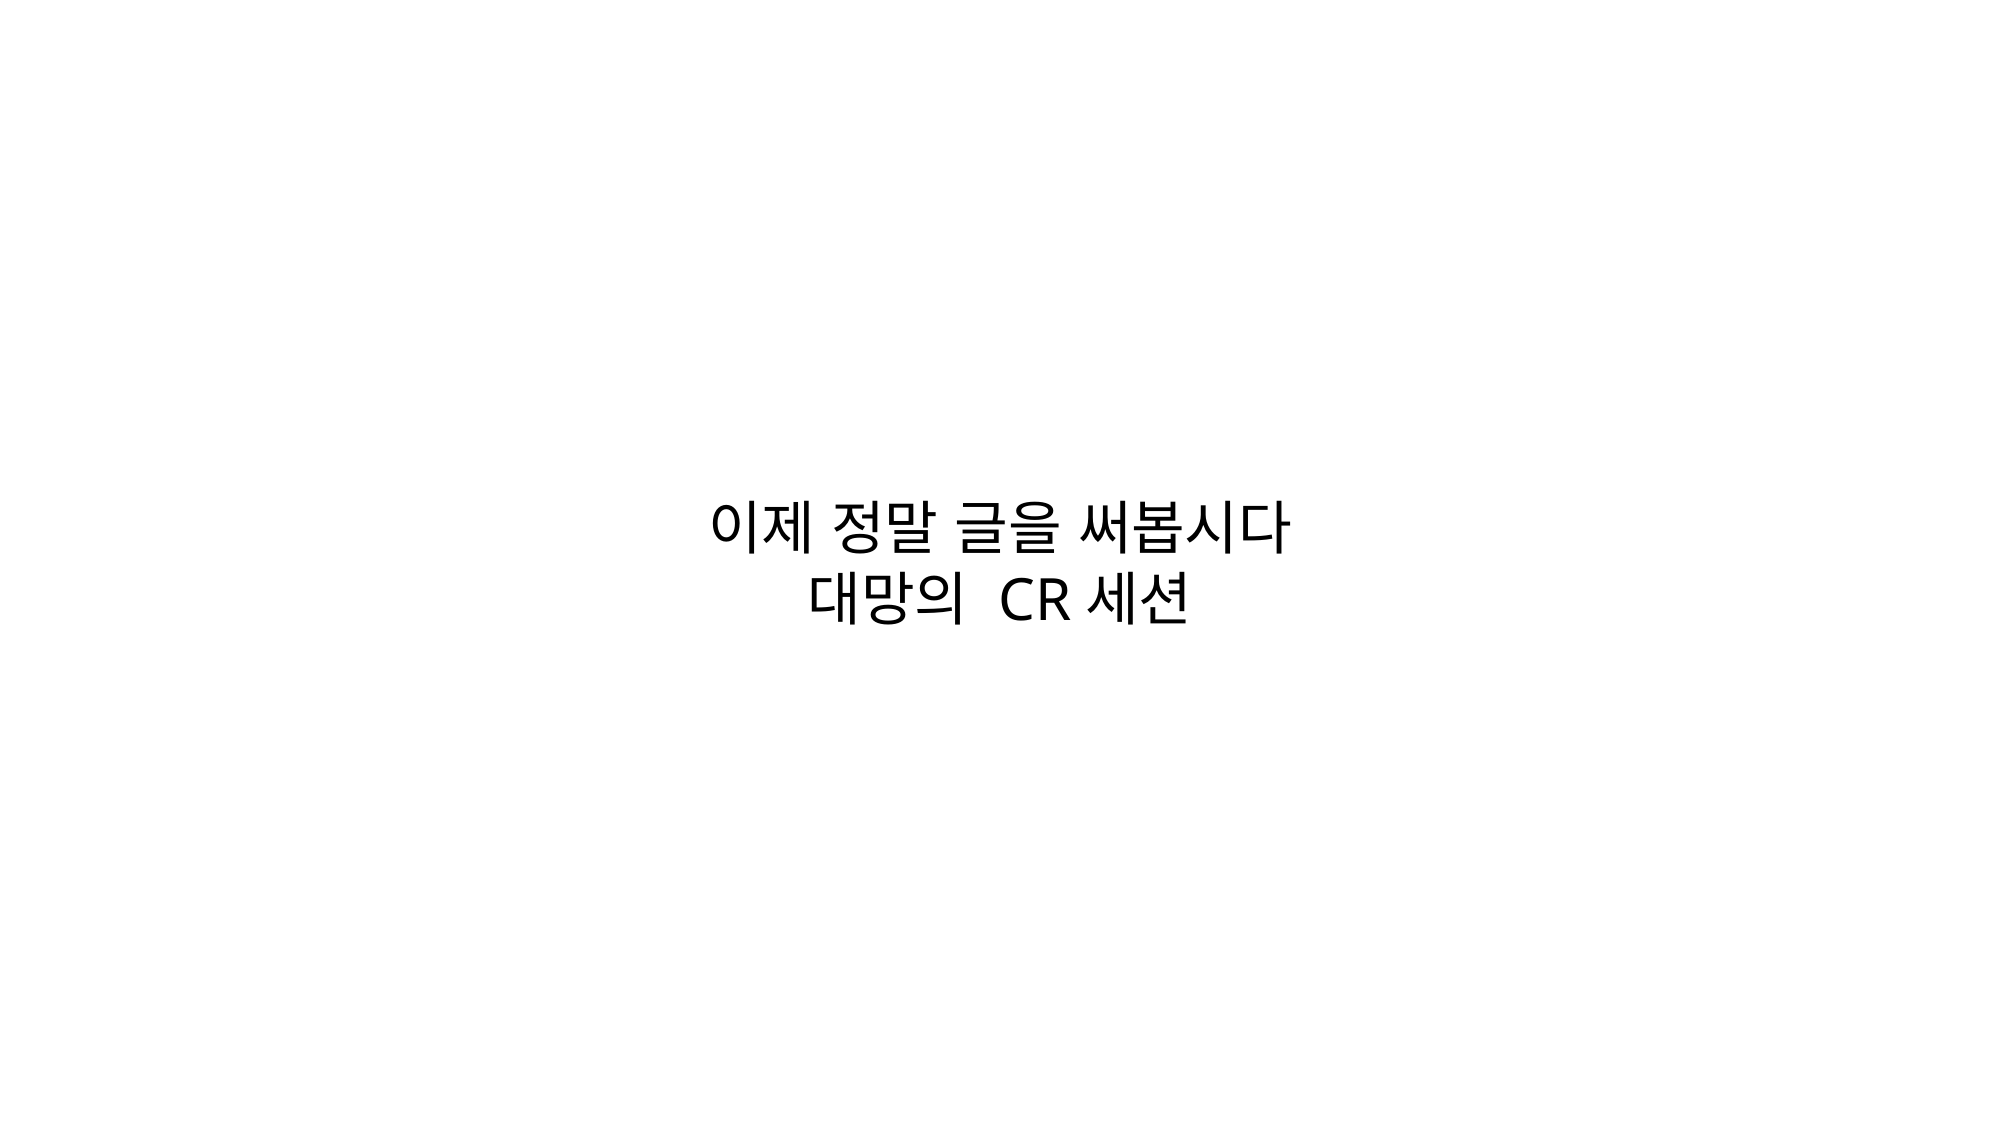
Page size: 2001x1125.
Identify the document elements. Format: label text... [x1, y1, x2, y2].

text_box 이제 정말 글을 써봅시다 대망의 CR세션 [693, 484, 1307, 639]
